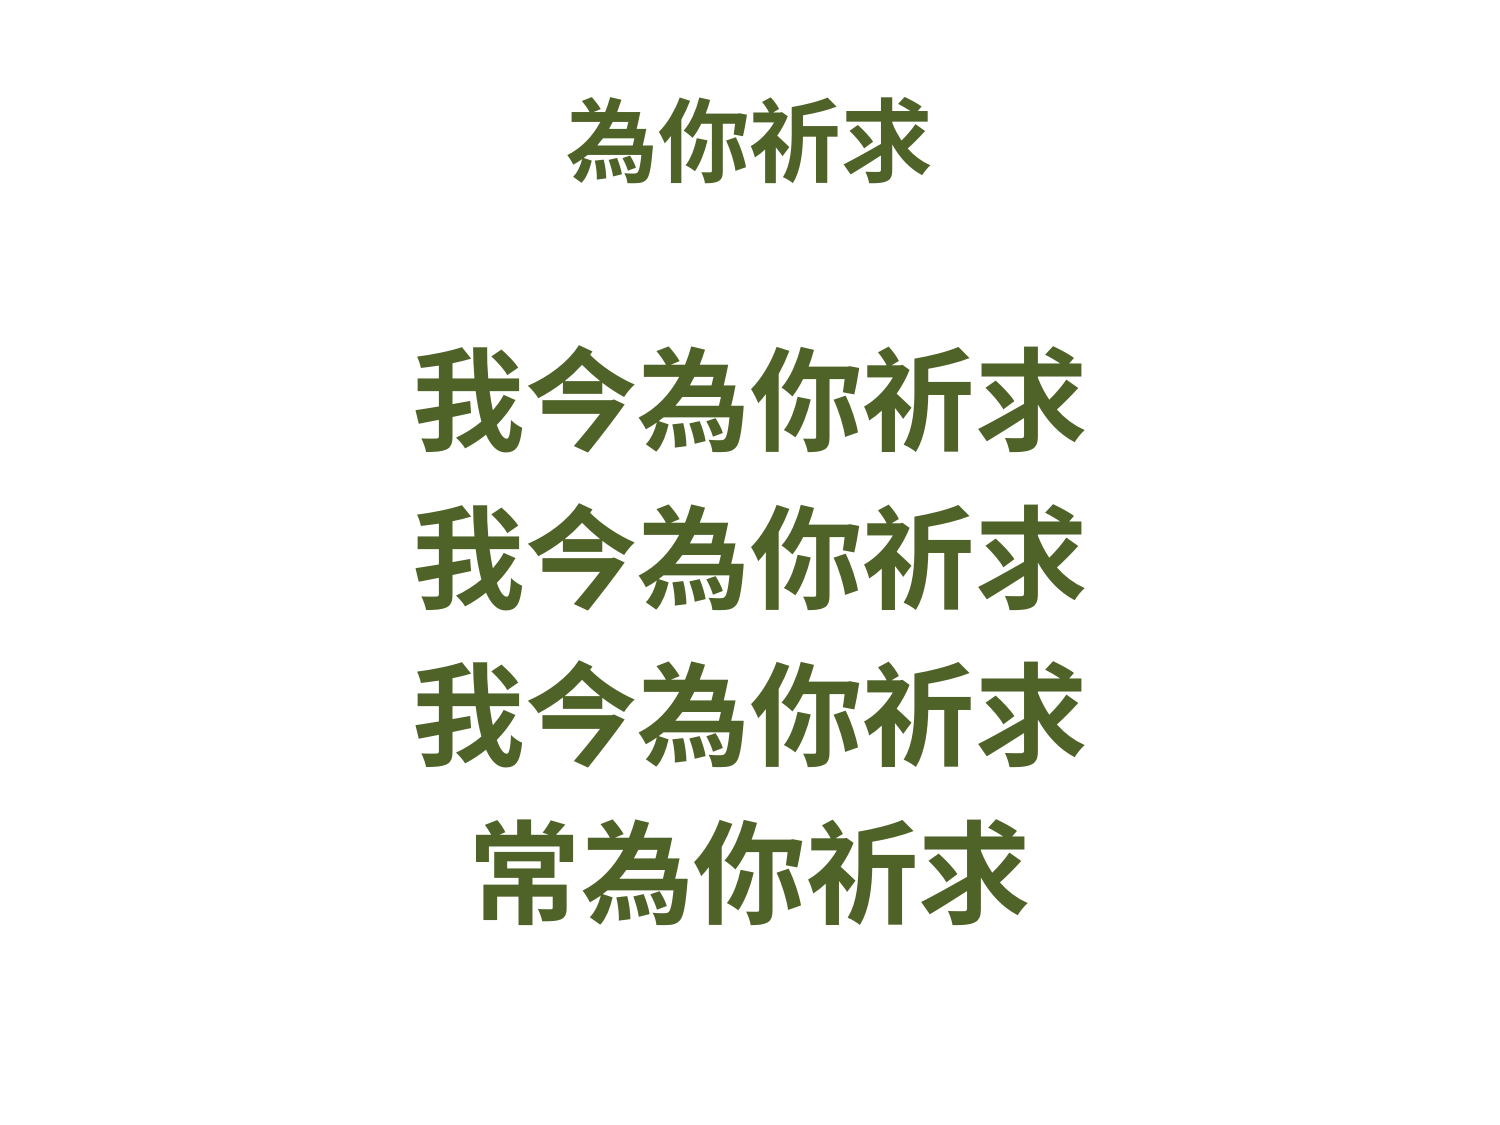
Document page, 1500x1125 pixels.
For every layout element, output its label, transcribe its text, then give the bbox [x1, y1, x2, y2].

title 為你祈求 [75, 45, 1425, 233]
list 我今為你祈求 我今為你祈求 我今為你祈求 常為你祈求 [75, 262, 1425, 1005]
